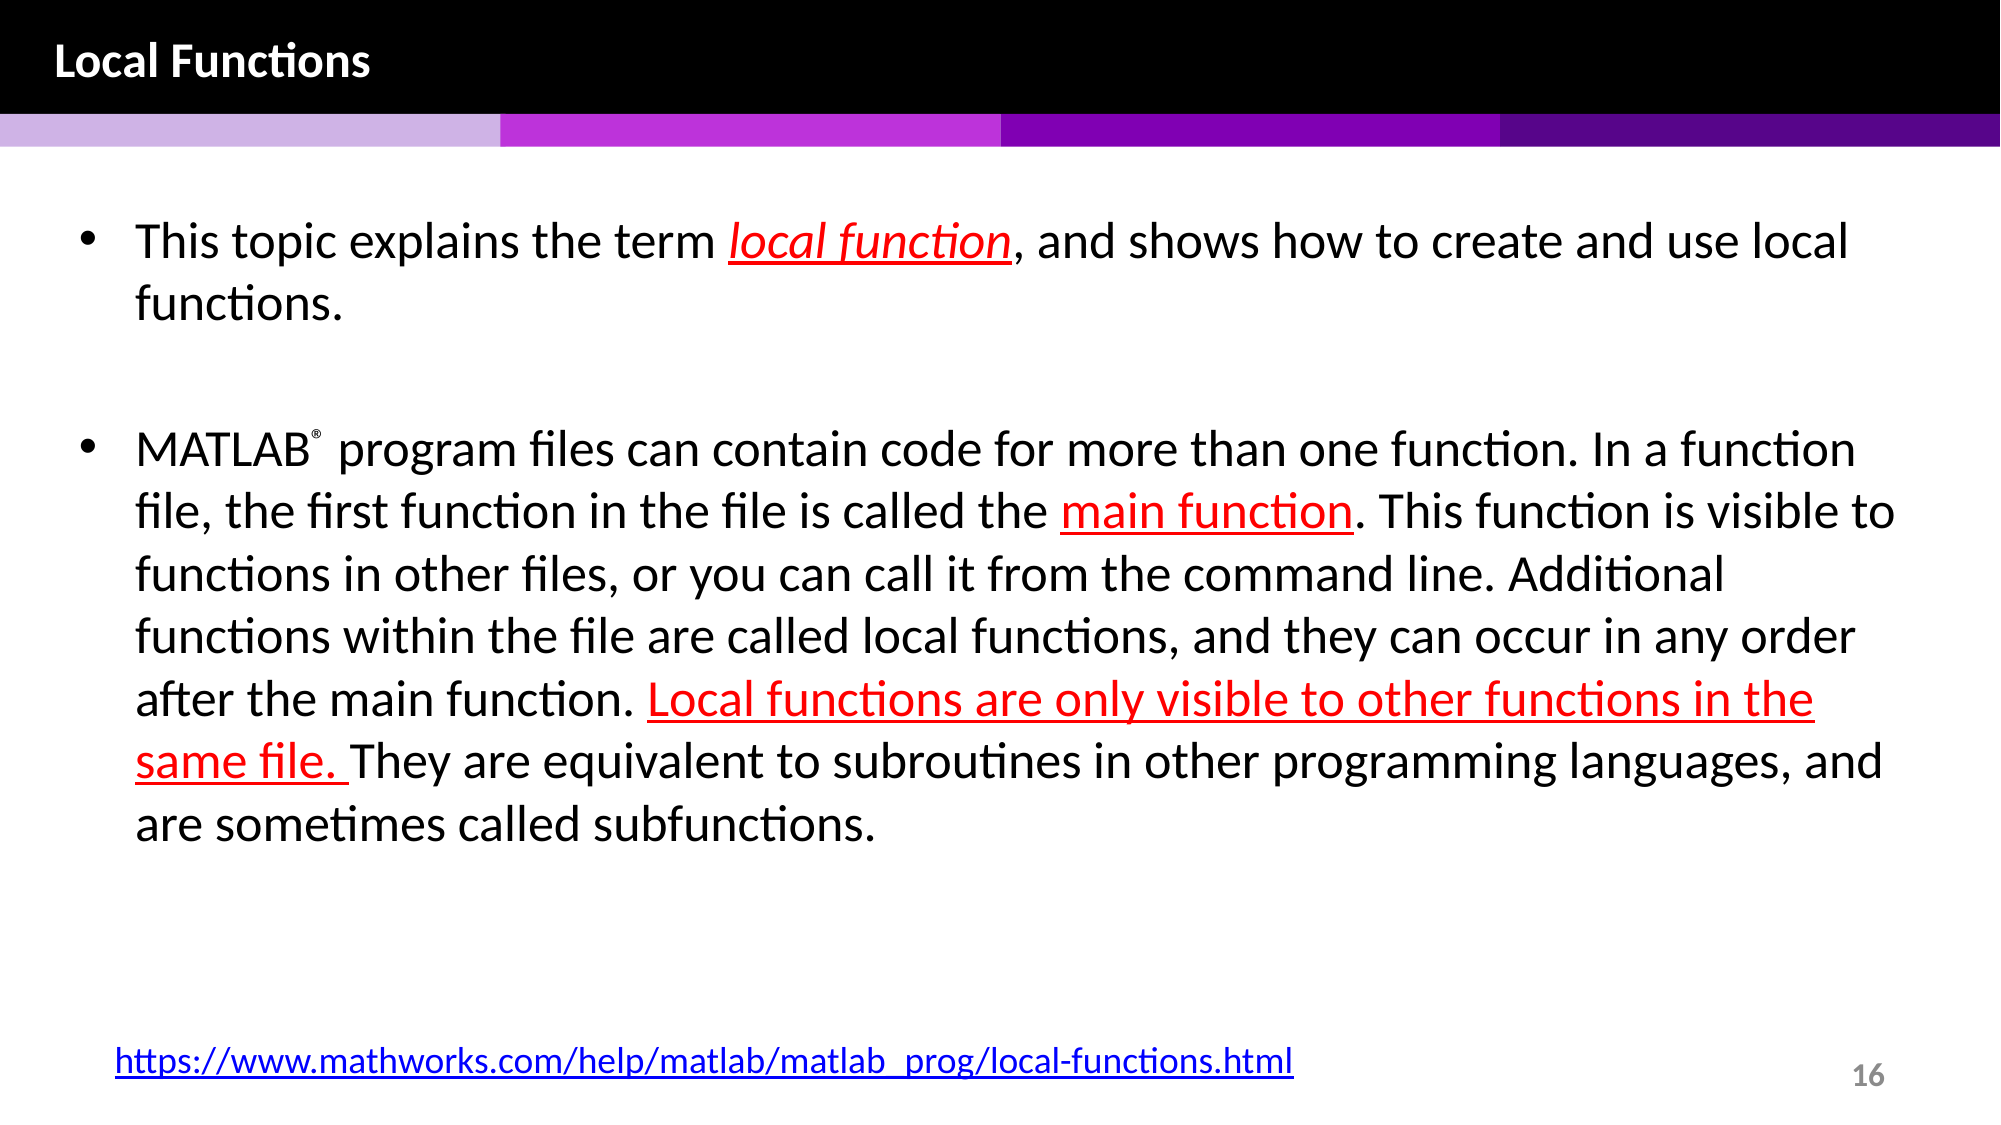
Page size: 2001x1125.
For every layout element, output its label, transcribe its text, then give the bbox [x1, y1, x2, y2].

list Local Functions [39, 1, 1964, 114]
text_box https://www.mathworks.com/help/matlab/matlab_prog/local-functions.html [99, 1028, 1749, 1089]
text_box This topic explains the term local function, and shows how to create and use local functions. MATLAB® program files can contain code for more than one function. In a function file, the first function in the file is called the main function. This function is visible to functions in other files, or you can call it from the command line. Additional functions within the file are called local functions, and they can occur in any order after the main function. Local functions are only visible to other functions in the same file. They are equivalent to subroutines in other programming languages, and are sometimes called subfunctions. [64, 198, 1933, 1044]
